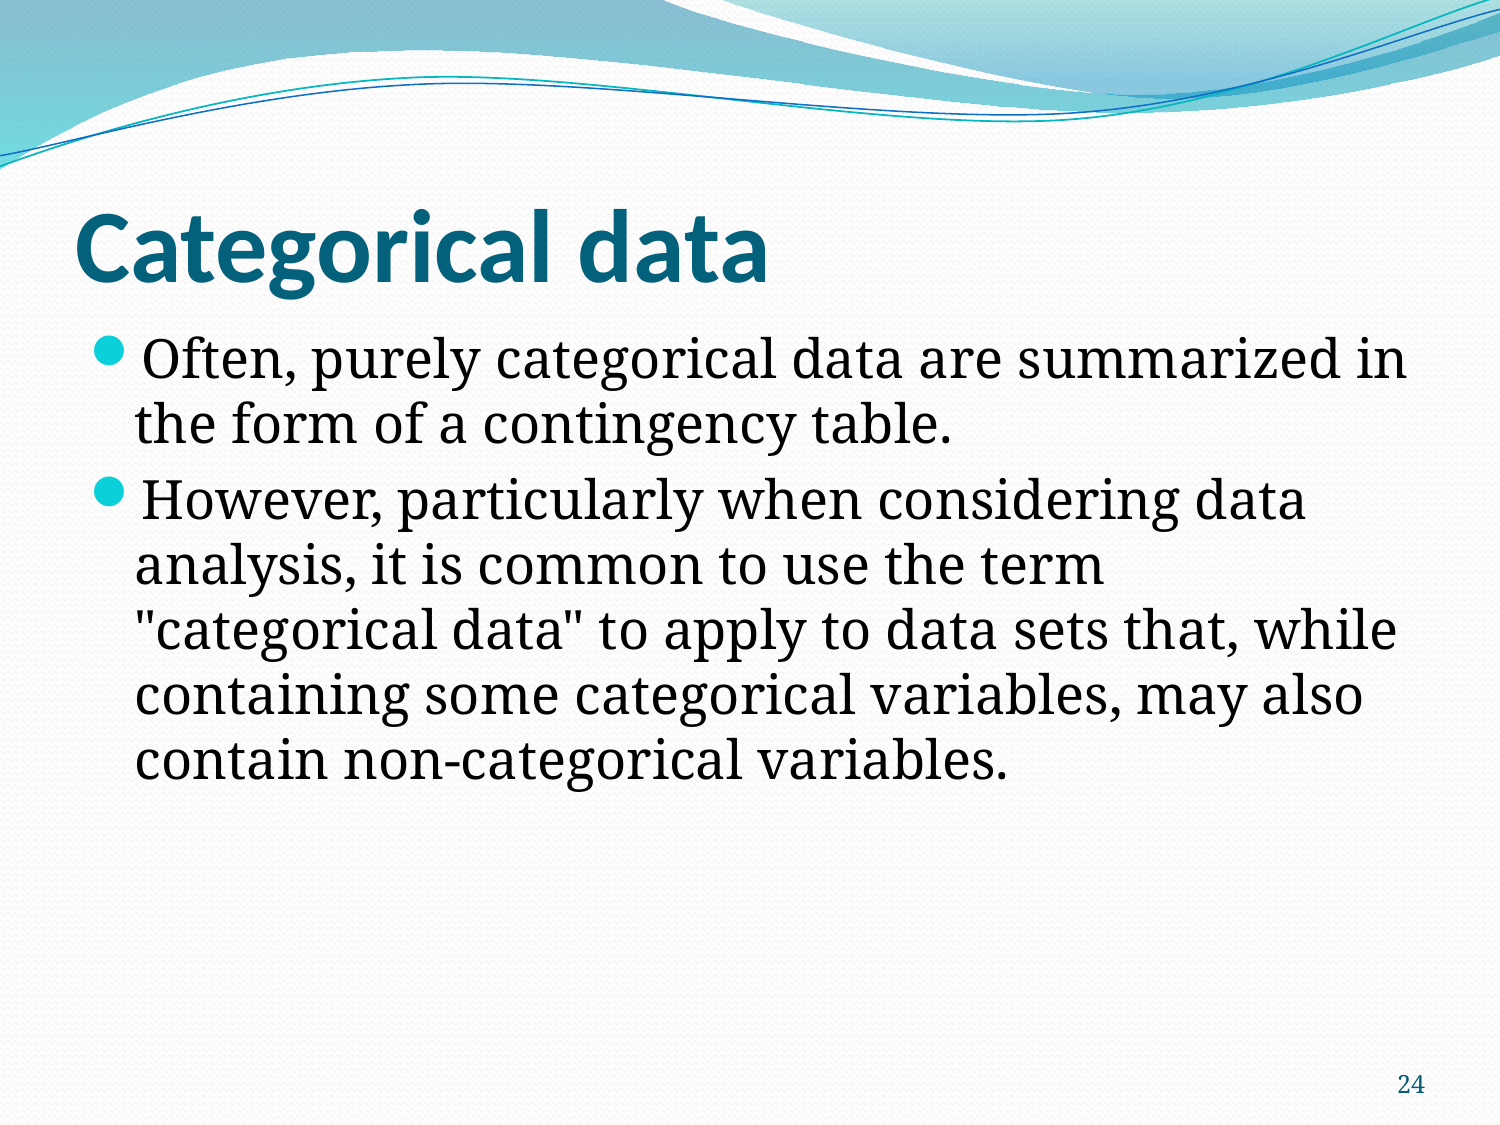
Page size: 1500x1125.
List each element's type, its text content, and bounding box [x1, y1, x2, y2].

title Categorical data [75, 115, 1425, 303]
list Often, purely categorical data are summarized in the form of a contingency table. However, particularly when considering data analysis, it is common to use the term "categorical data" to apply to data sets that, while containing some categorical variables, may also contain non-categorical variables. [75, 317, 1425, 1038]
slide_number 24 [1299, 1042, 1425, 1103]
